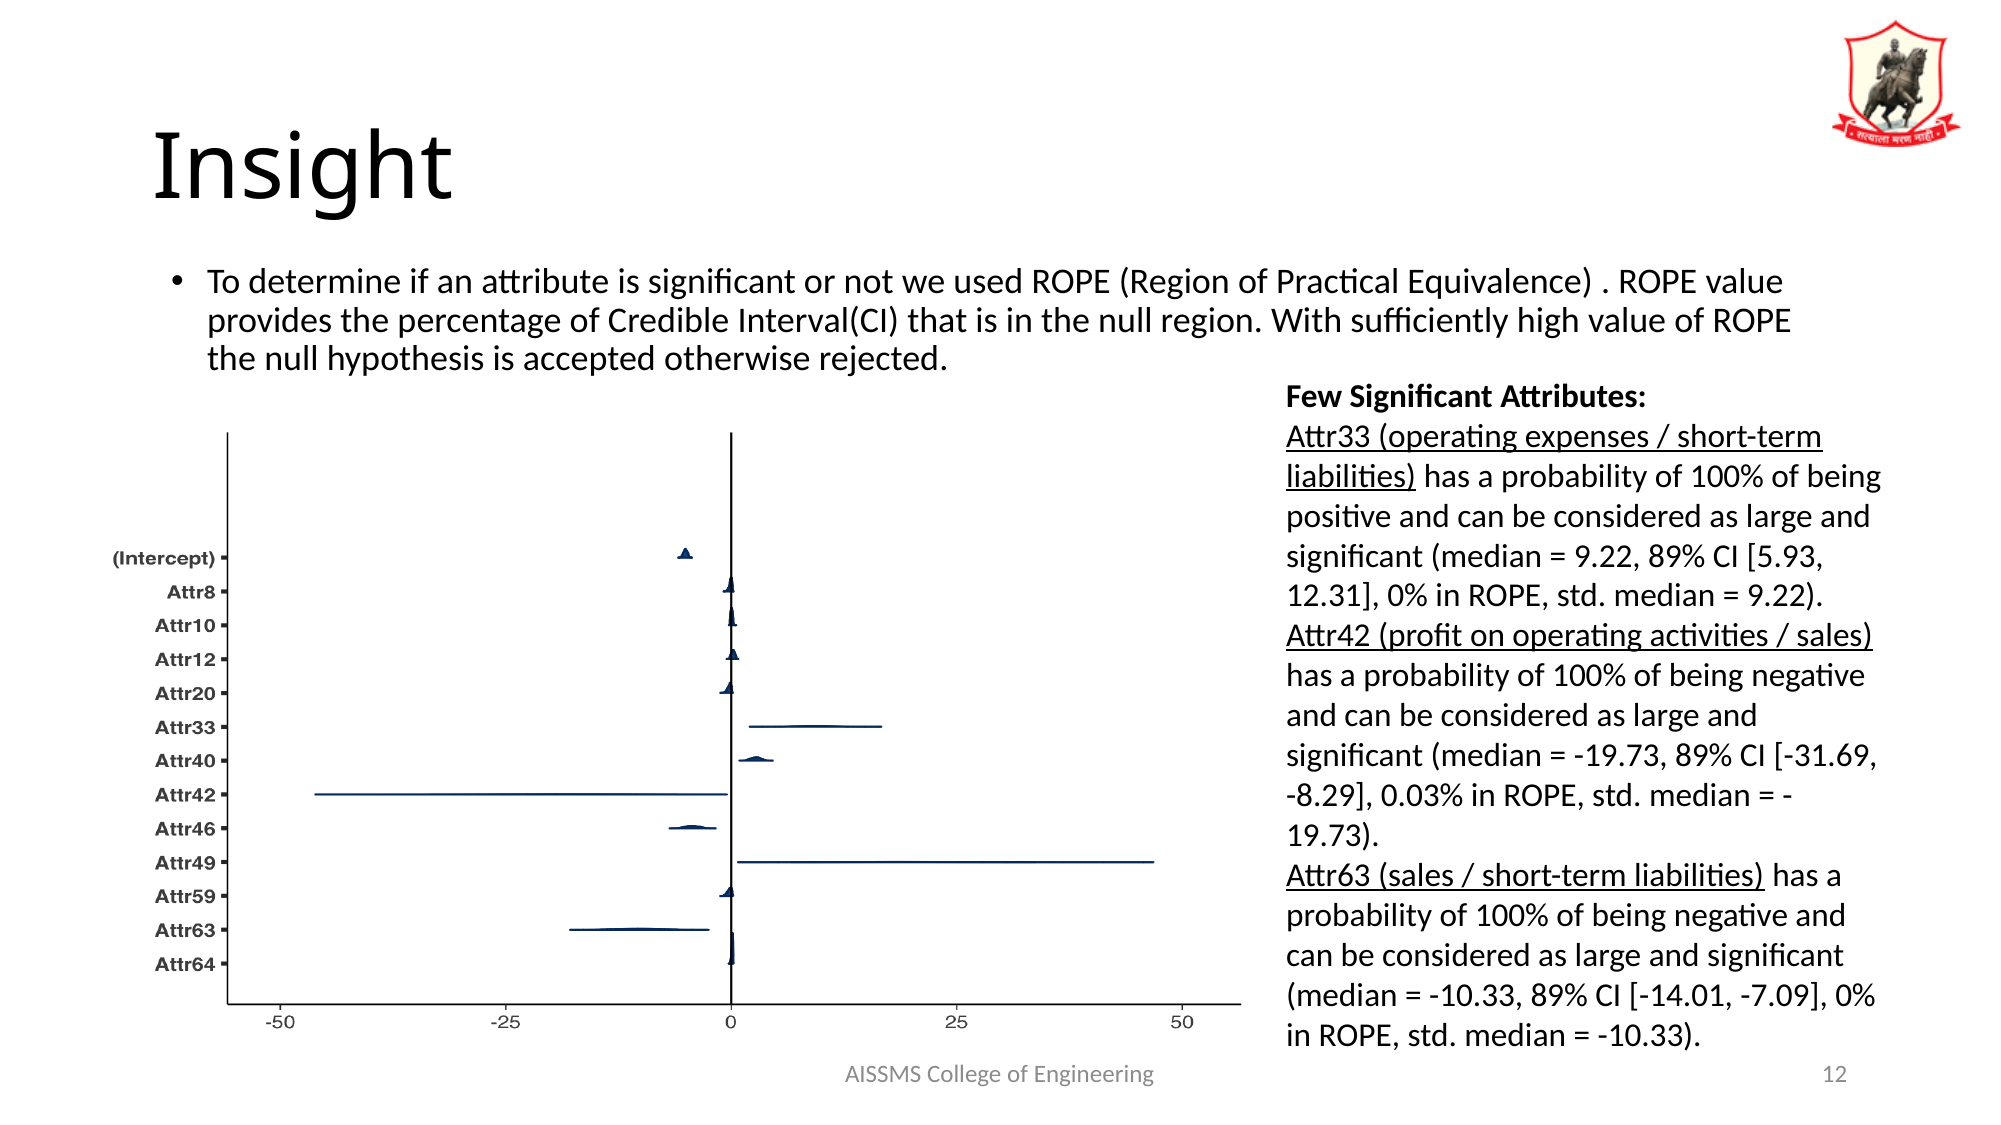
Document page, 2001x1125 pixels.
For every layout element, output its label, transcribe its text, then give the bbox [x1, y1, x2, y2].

footer AISSMS College of Engineering [662, 1042, 1338, 1103]
picture [99, 421, 1254, 1043]
picture [1827, 15, 1966, 147]
slide_number 12 [1412, 1060, 1863, 1103]
text_box Few Significant Attributes: Attr33 (operating expenses / short-term liabilities) has a probability of 100% of being positive and can be considered as large and significant (median = 9.22, 89% CI [5.93, 12.31], 0% in ROPE, std. median = 9.22). Attr42 (profit on operating activities / sales) has a probability of 100% of being negative and can be considered as large and significant (median = -19.73, 89% CI [-31.69, -8.29], 0.03% in ROPE, std. median = -19.73). Attr63 (sales / short-term liabilities) has a probability of 100% of being negative and can be considered as large and significant (median = -10.33, 89% CI [-14.01, -7.09], 0% in ROPE, std. median = -10.33). [1271, 366, 1900, 1060]
list To determine if an attribute is significant or not we used ROPE (Region of Practical Equivalence) . ROPE value provides the percentage of Credible Interval(CI) that is in the null region. With sufficiently high value of ROPE the null hypothesis is accepted otherwise rejected. [156, 254, 1863, 387]
title Insight [137, 59, 1863, 278]
